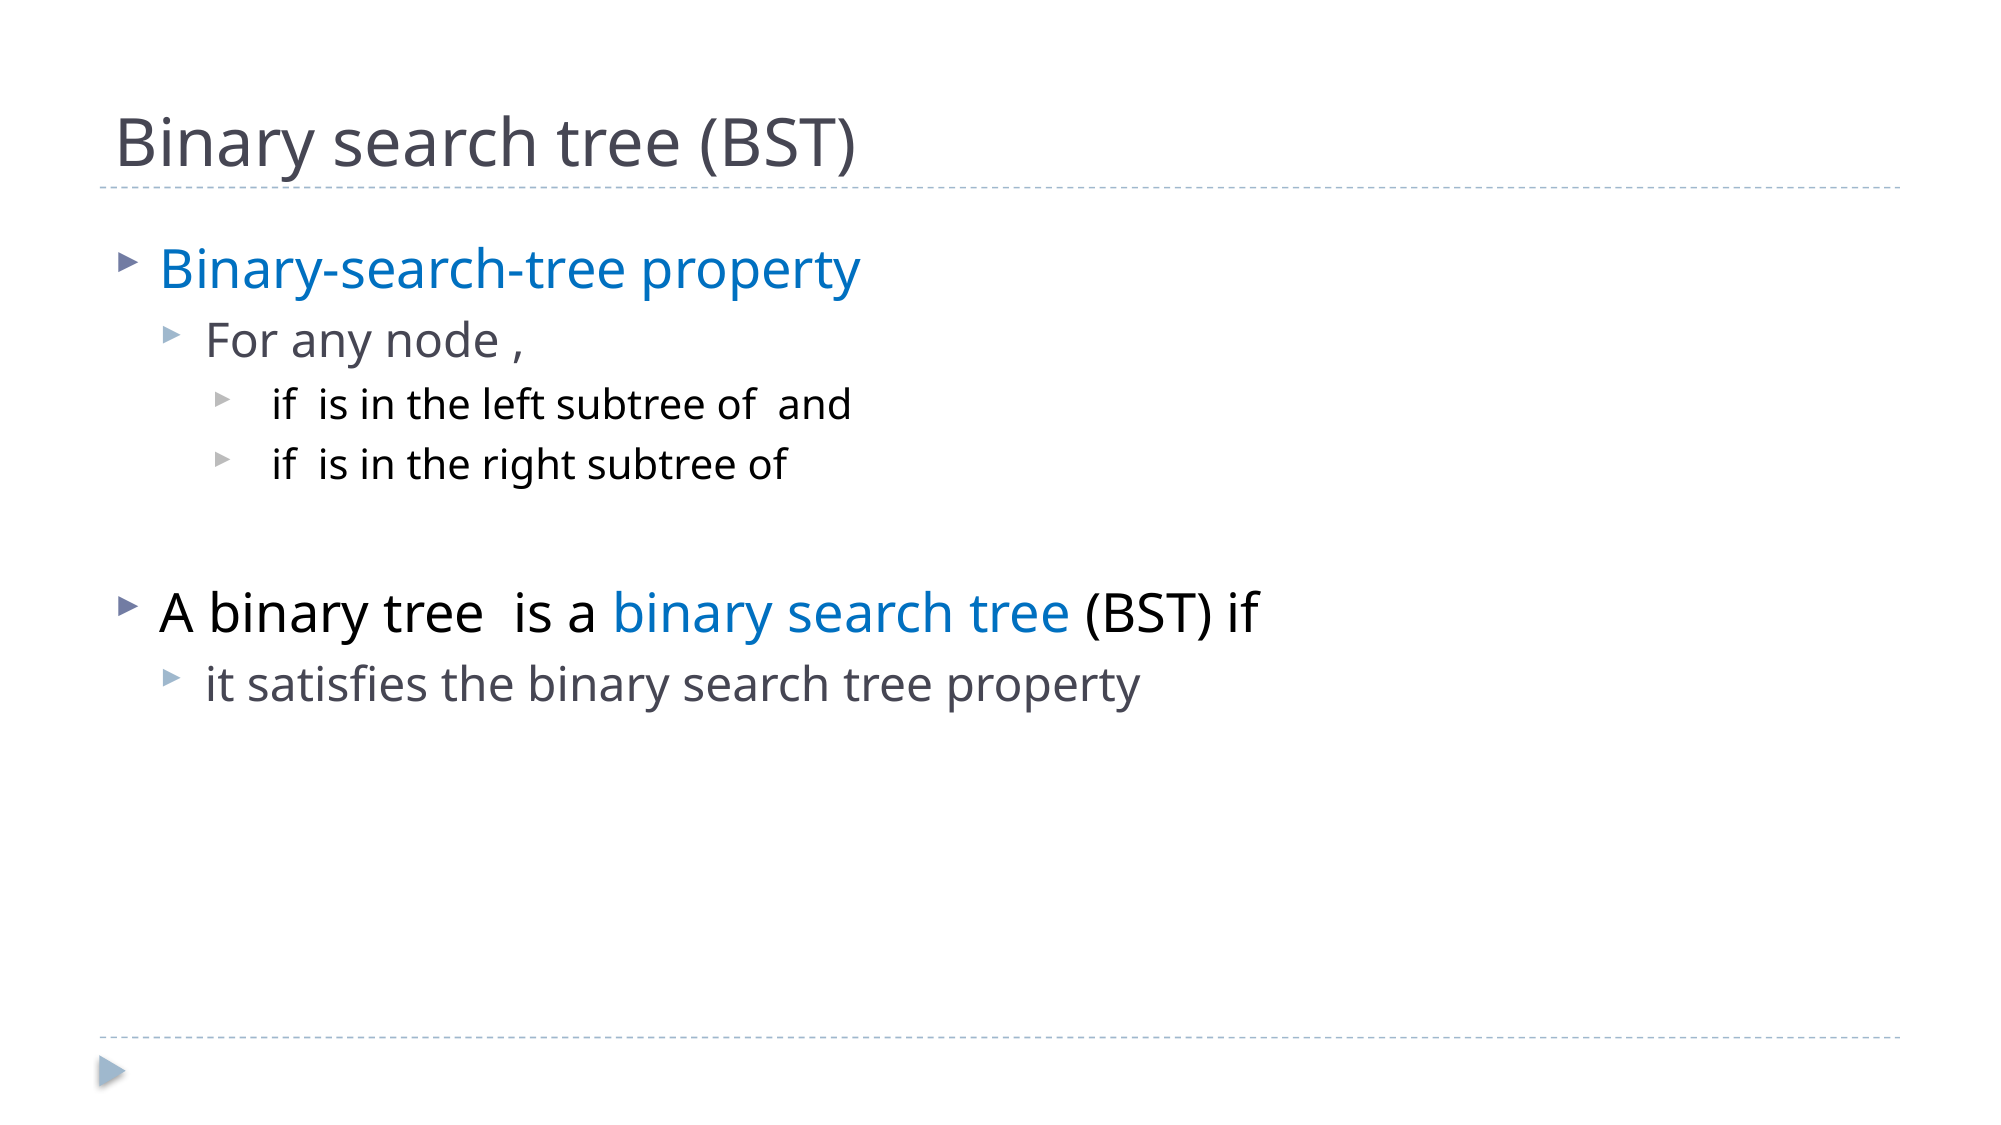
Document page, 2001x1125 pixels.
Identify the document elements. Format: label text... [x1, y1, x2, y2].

title Binary search tree (BST) [99, 24, 1901, 188]
